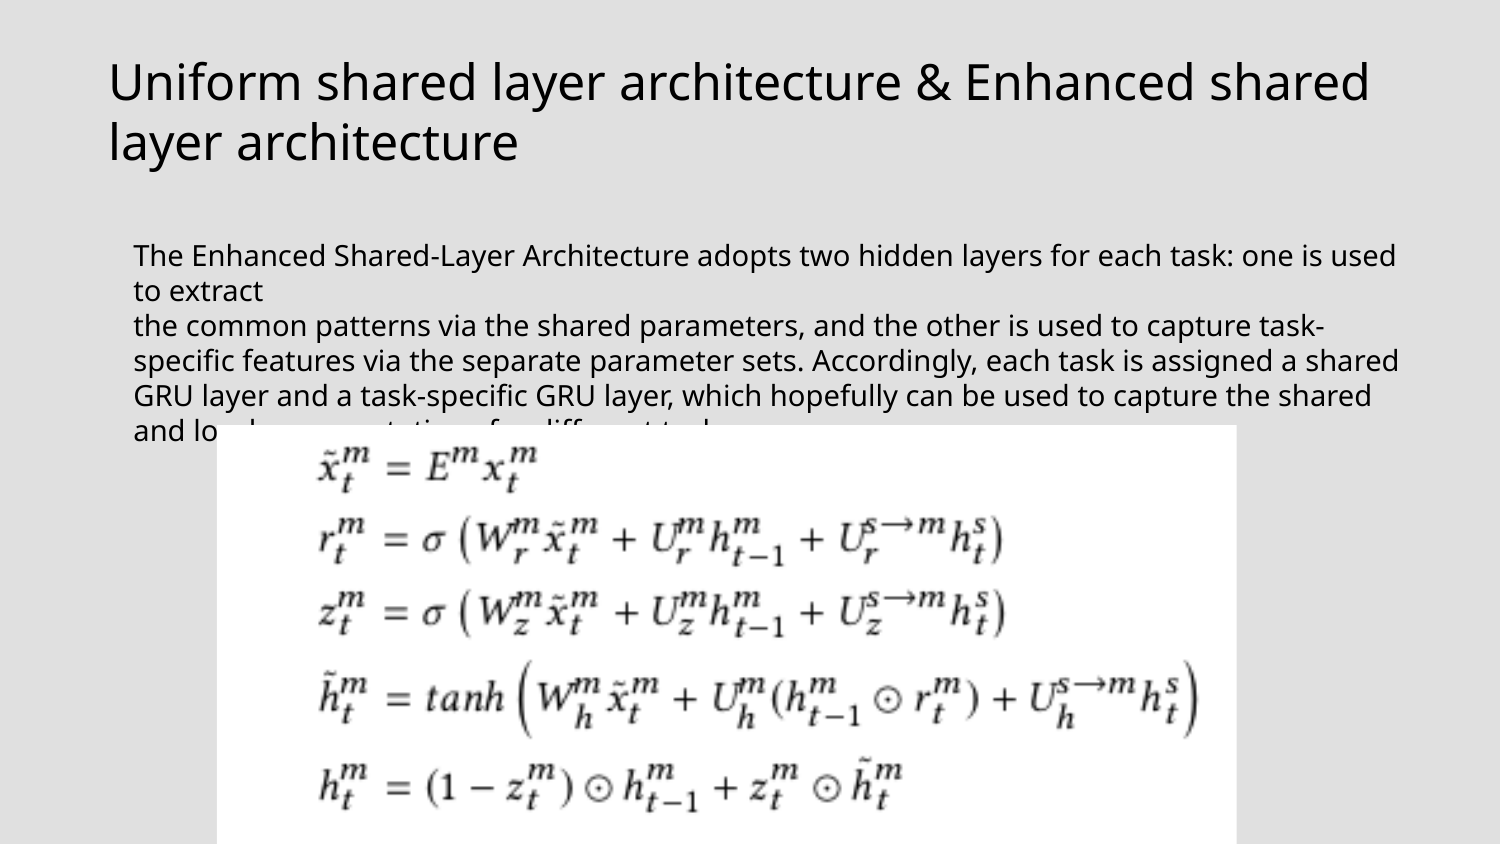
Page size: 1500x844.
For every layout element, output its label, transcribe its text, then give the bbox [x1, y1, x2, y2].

text_box The Enhanced Shared-Layer Architecture adopts two hidden layers for each task: one is used to extract the common patterns via the shared parameters, and the other is used to capture task-specific features via the separate parameter sets. Accordingly, each task is assigned a shared GRU layer and a task-specific GRU layer, which hopefully can be used to capture the shared and local representations for different tasks [118, 222, 1440, 810]
picture [216, 425, 1237, 844]
text_box Uniform shared layer architecture & Enhanced shared layer architecture [93, 35, 1465, 227]
